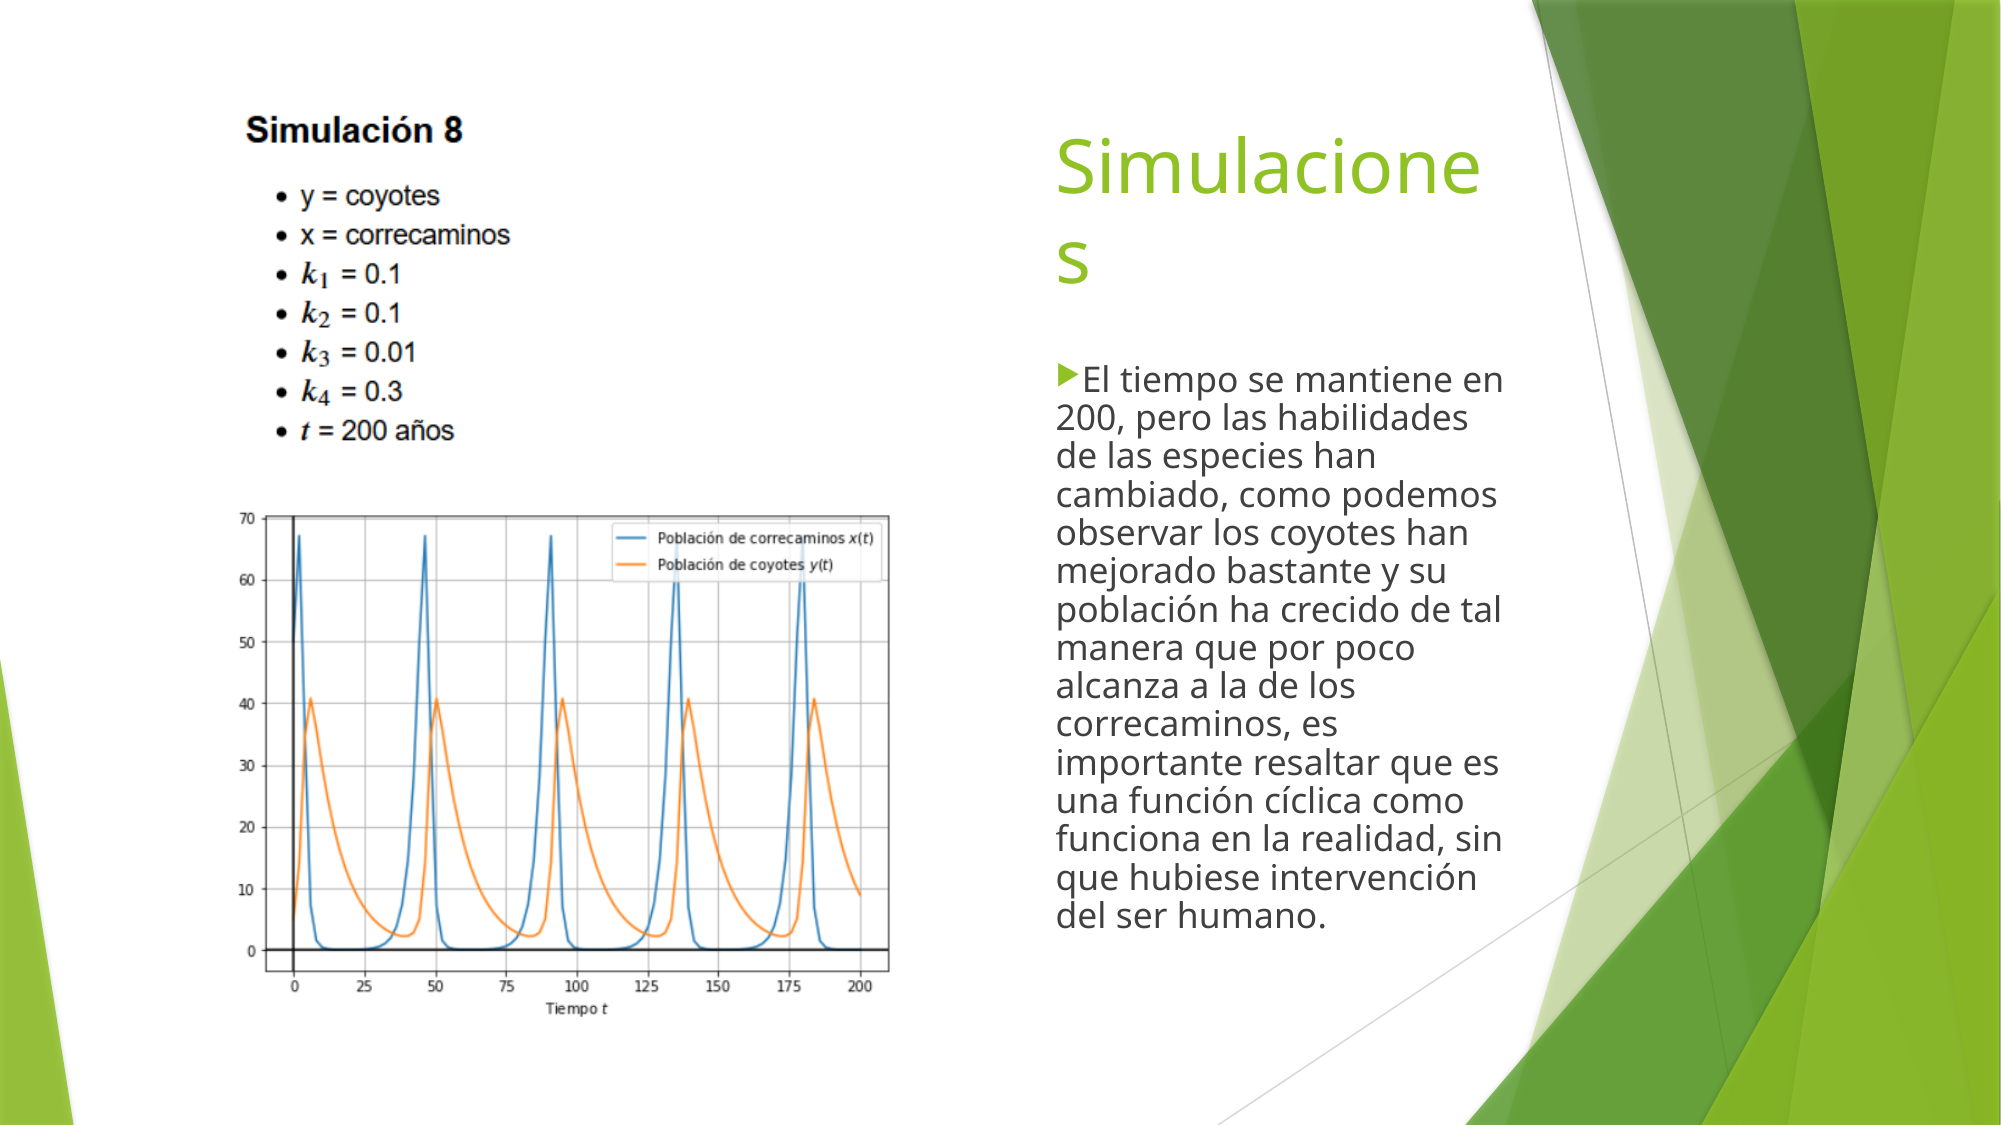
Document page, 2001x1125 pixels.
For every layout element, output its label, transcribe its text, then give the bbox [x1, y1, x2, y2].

picture [230, 99, 591, 465]
title Simulaciones [1040, 99, 1522, 317]
picture [230, 503, 910, 1027]
text_box El tiempo se mantiene en 200, pero las habilidades de las especies han cambiado, como podemos observar los coyotes han mejorado bastante y su población ha crecido de tal manera que por poco alcanza a la de los correcaminos, es importante resaltar que es una función cíclica como funciona en la realidad, sin que hubiese intervención del ser humano. [1040, 354, 1522, 991]
